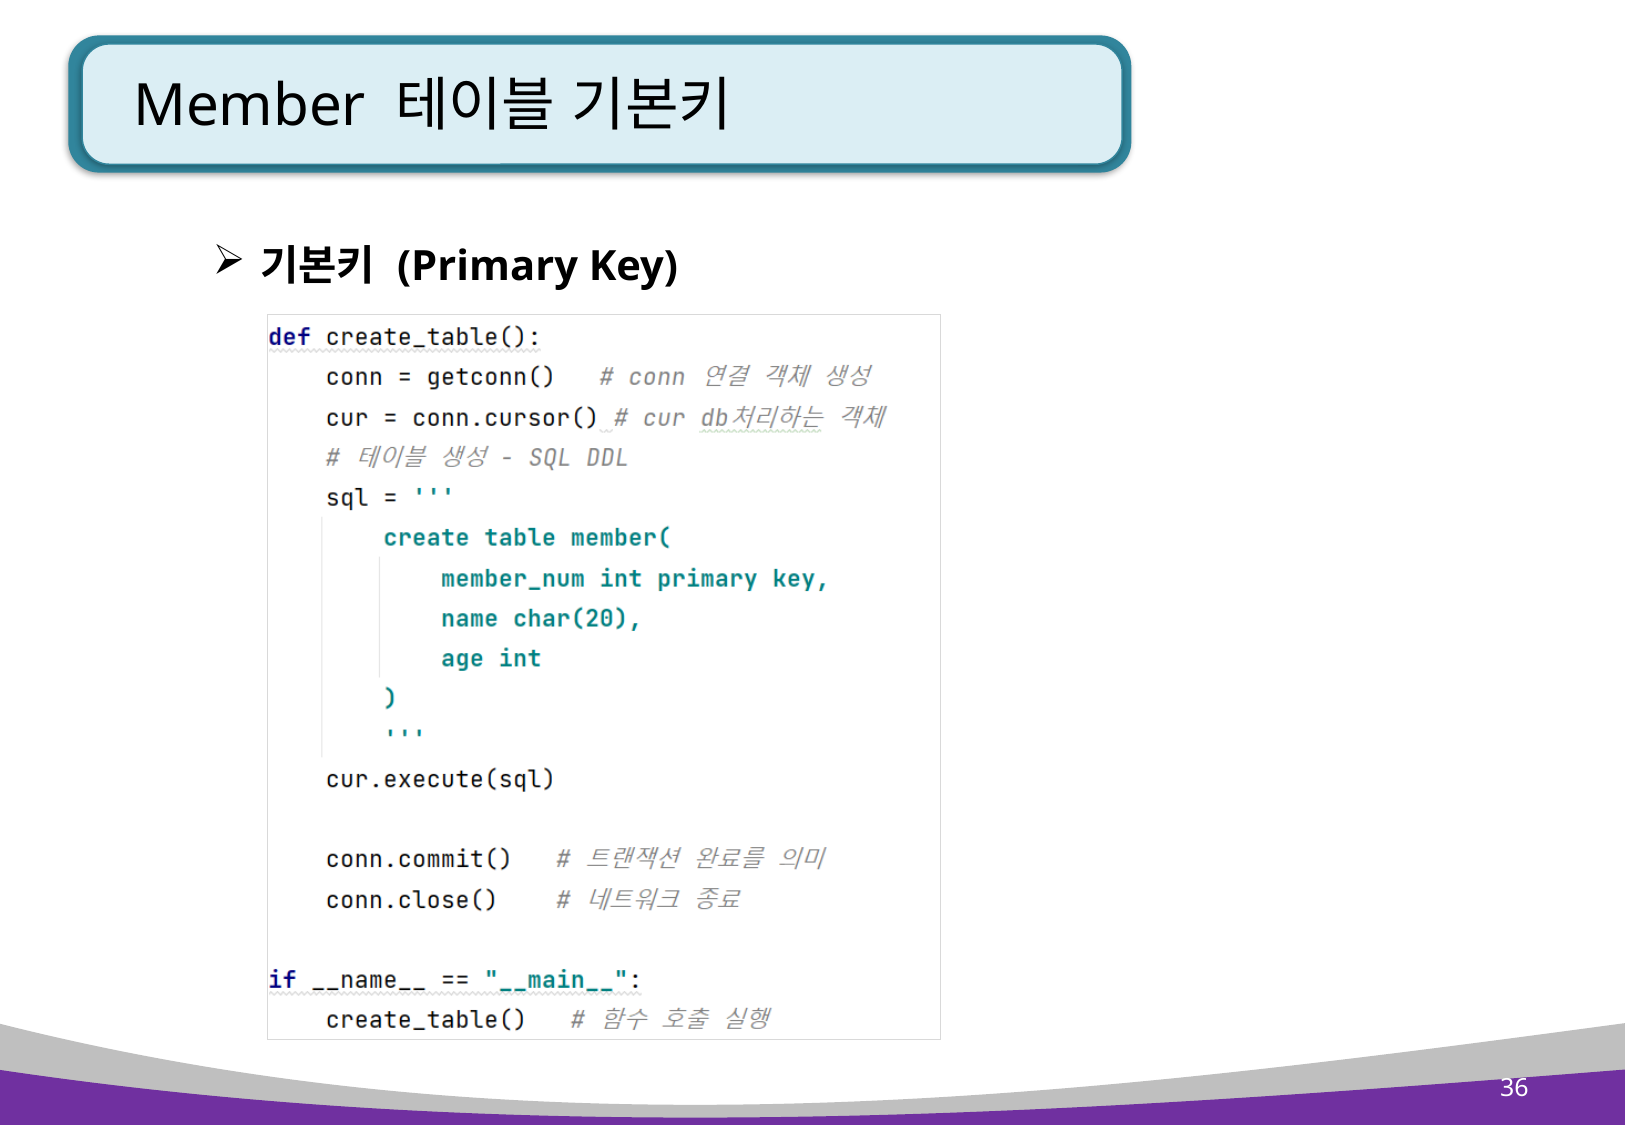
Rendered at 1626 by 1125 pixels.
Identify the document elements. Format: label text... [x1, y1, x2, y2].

picture [267, 314, 941, 1041]
slide_number 36 [1452, 1058, 1544, 1119]
title Member 테이블 기본키 [103, 32, 1121, 173]
text_box 기본키 (Primary Key) [198, 231, 884, 297]
